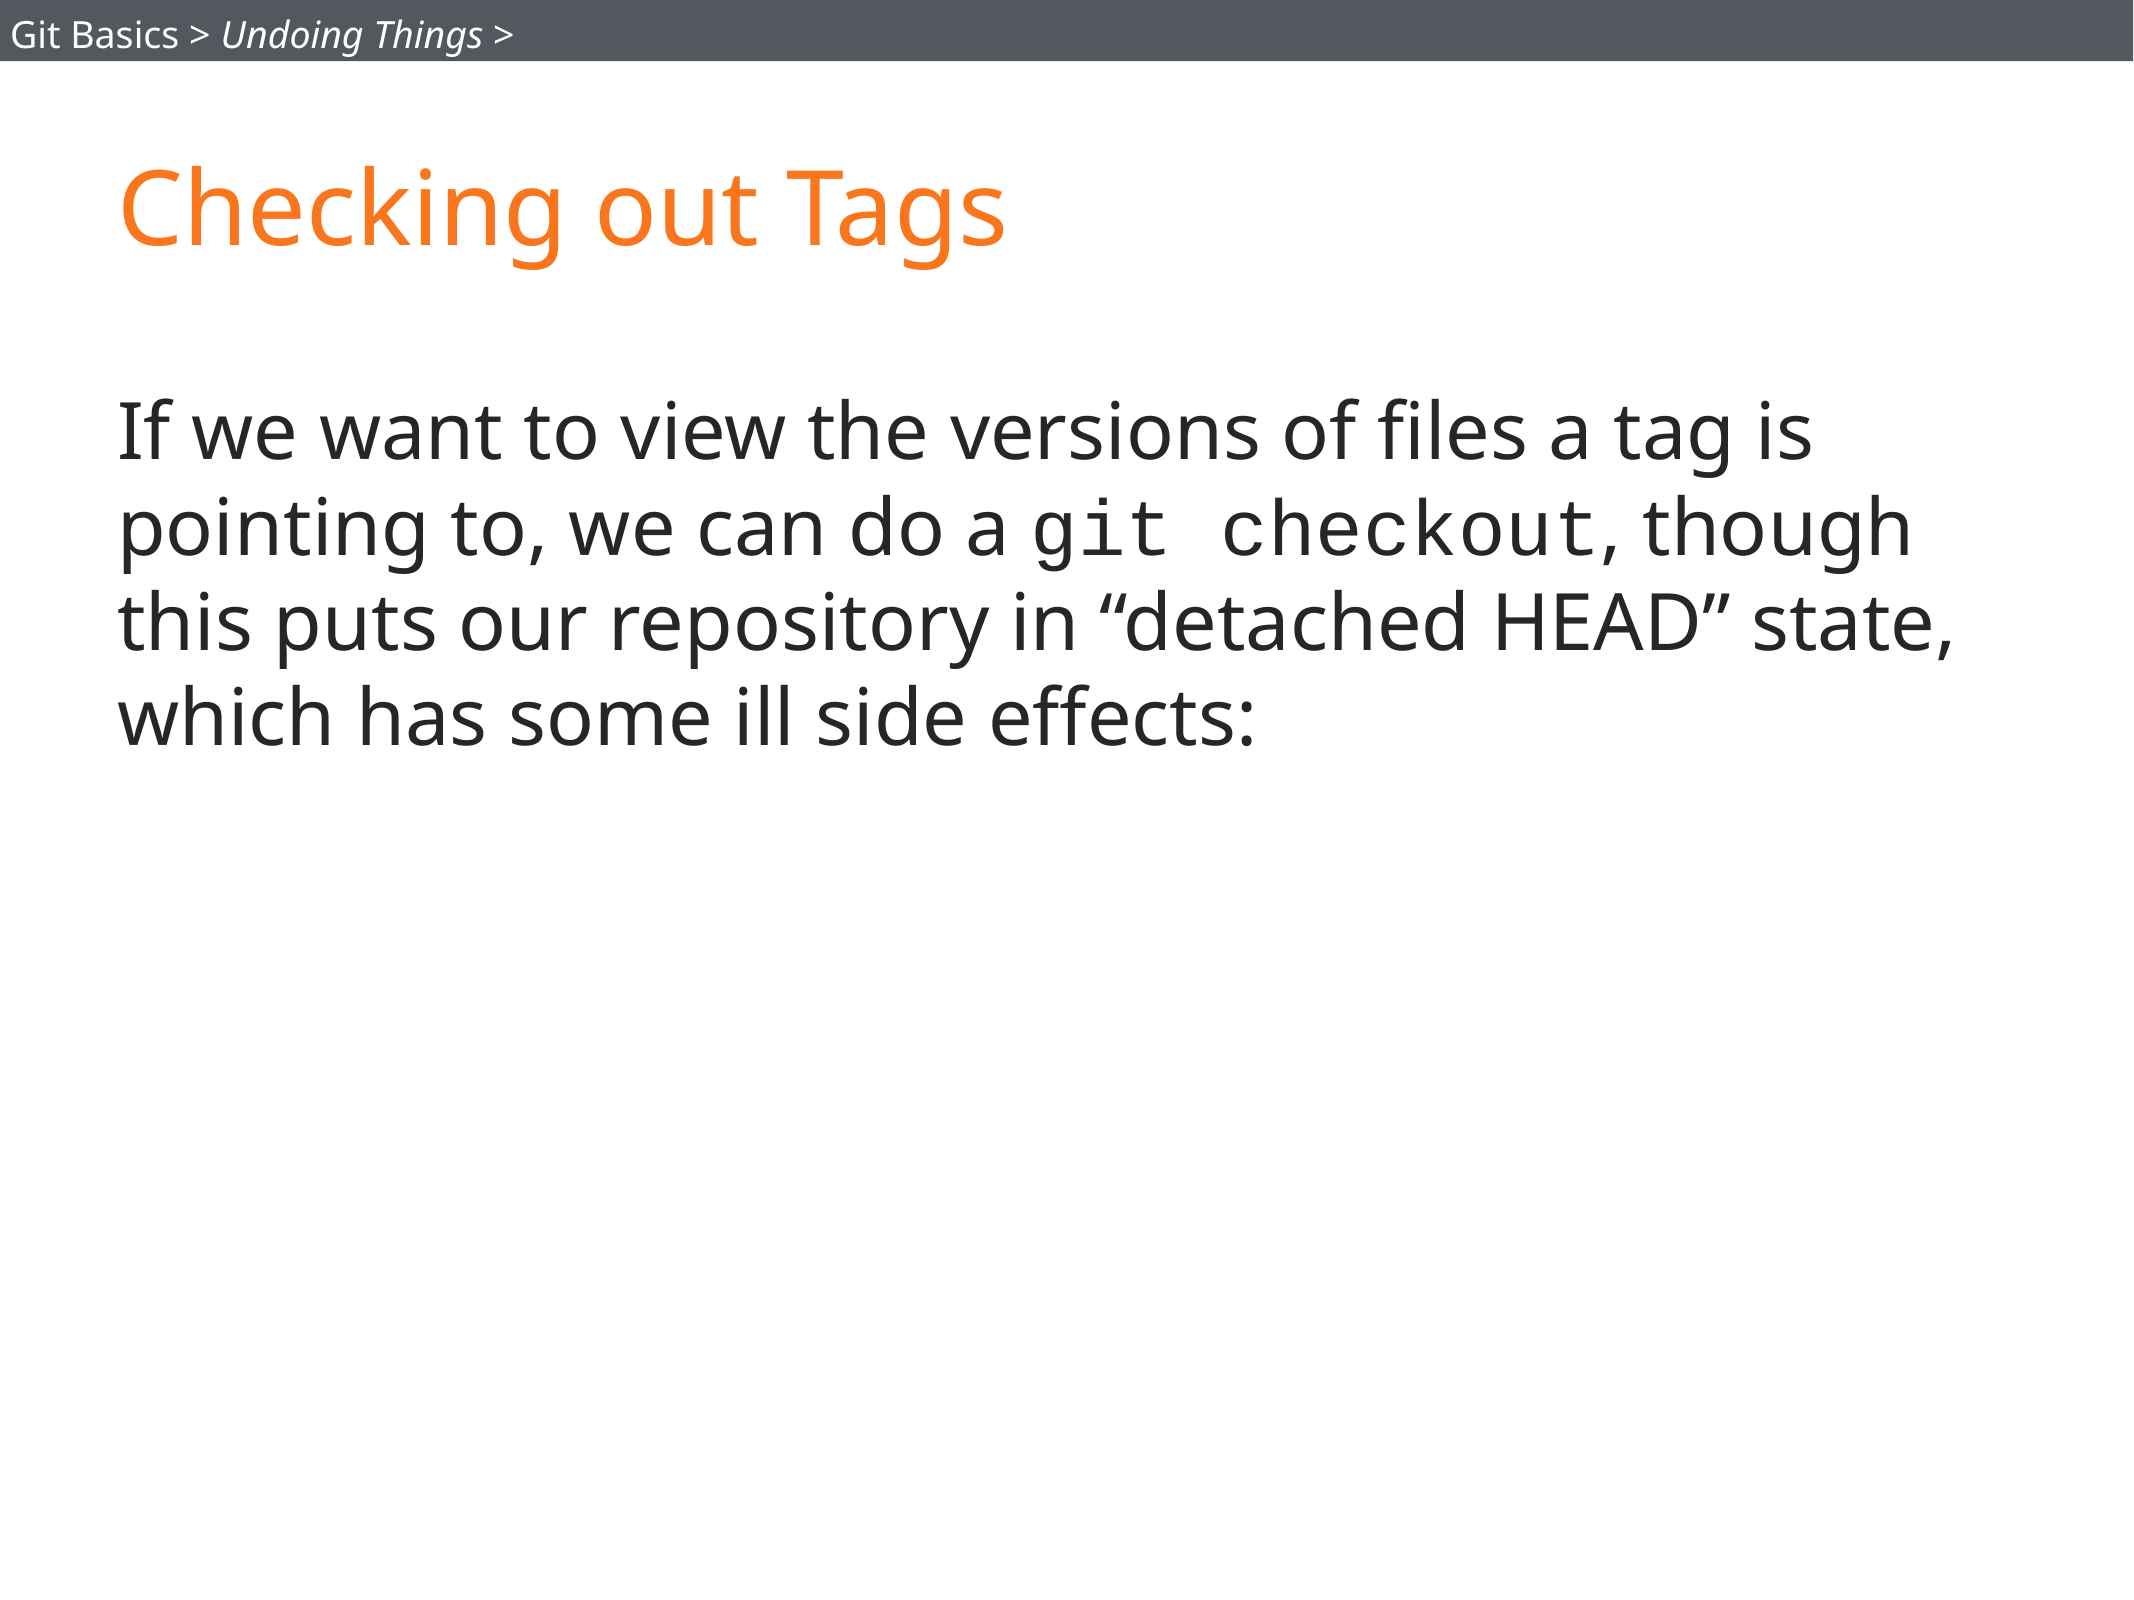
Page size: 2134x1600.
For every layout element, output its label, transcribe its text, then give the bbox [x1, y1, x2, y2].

title Checking out Tags [106, 130, 2028, 327]
list If we want to view the versions of files a tag is pointing to, we can do a git checkout, though this puts our repository in “detached HEAD” state, which has some ill side effects: [106, 369, 2028, 788]
text_box Git Basics > Undoing Things > [1, 2, 524, 65]
